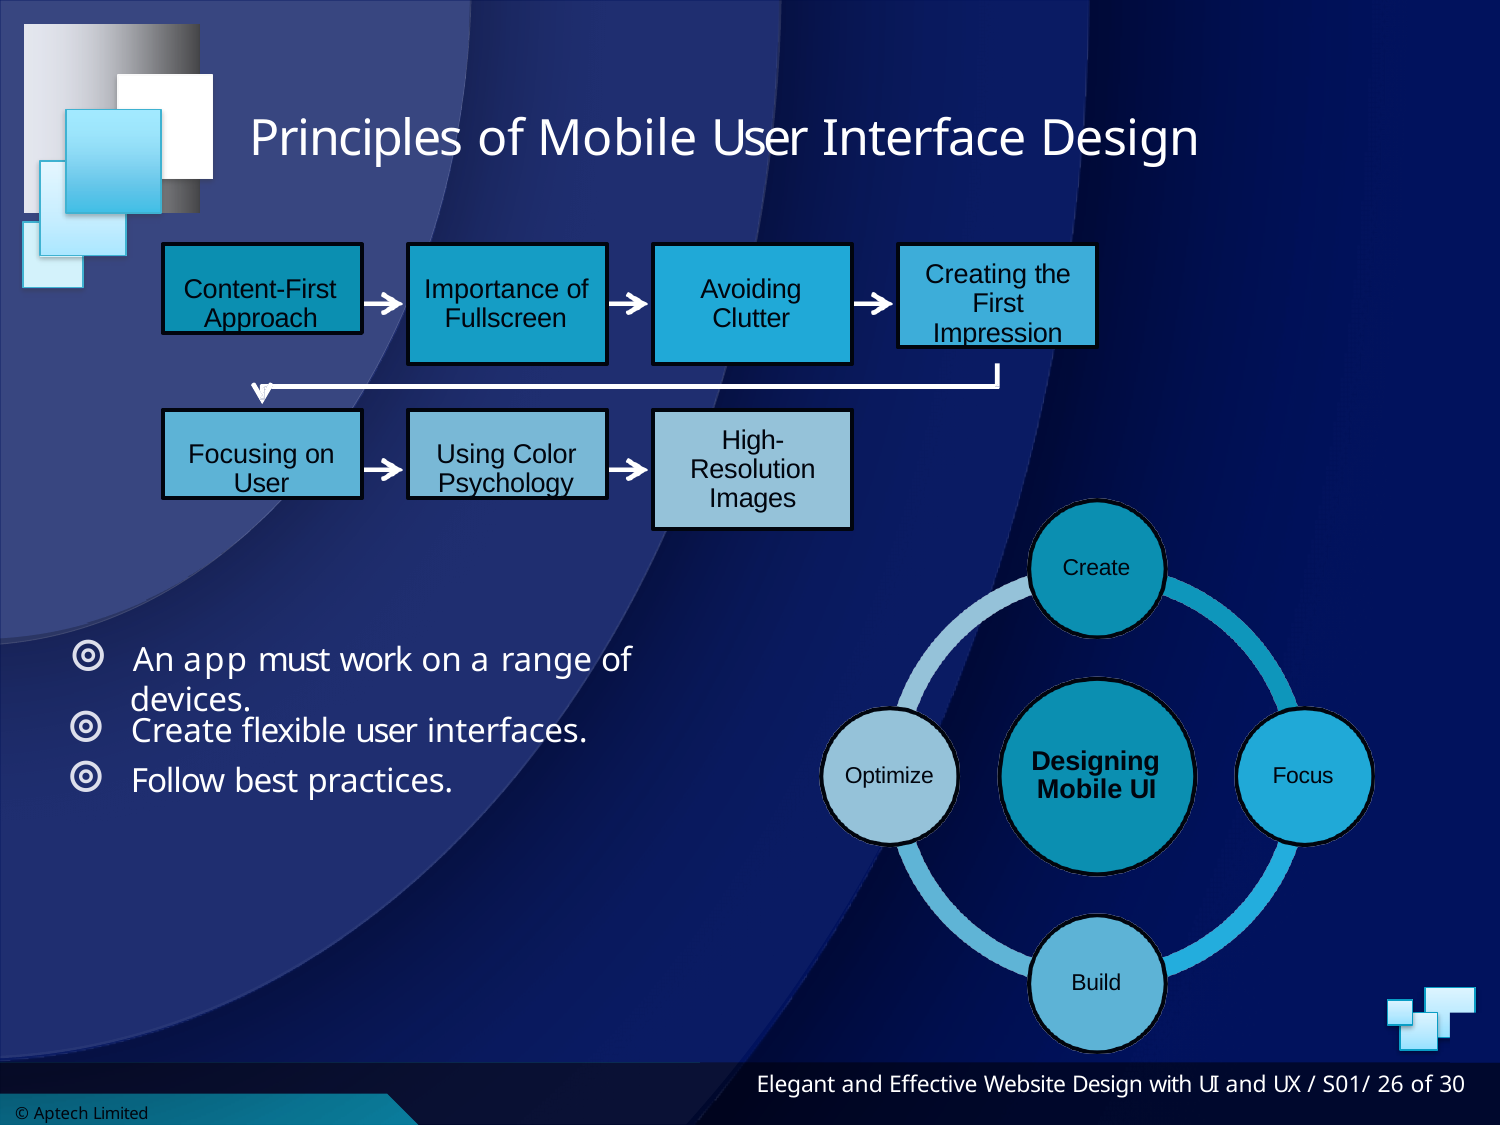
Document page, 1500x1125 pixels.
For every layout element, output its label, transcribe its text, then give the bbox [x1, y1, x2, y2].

text_box Content-First Approach [162, 244, 362, 333]
footer © Aptech Limited [12, 1100, 158, 1125]
text_box Focusing on User [162, 409, 362, 499]
title Principles of Mobile User Interface Design [60, 49, 1243, 294]
picture [1427, 989, 1473, 1036]
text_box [650, 241, 893, 367]
picture [1402, 1014, 1436, 1048]
slide_number Elegant and Effective Website Design with UI and UX / S01/ 26 of 30 [754, 1067, 1500, 1125]
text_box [405, 241, 648, 367]
text_box Using Color Psychology [407, 409, 607, 499]
picture [1389, 1002, 1411, 1023]
text_box ⊚ An app must work on a range of devices. ⊚ Create flexible user interfaces. ⊚ Follow best practices. [65, 620, 656, 803]
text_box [650, 407, 855, 532]
text_box Creating the First Impression [897, 244, 1097, 348]
text_box [251, 363, 1000, 405]
picture [0, 0, 1482, 1125]
